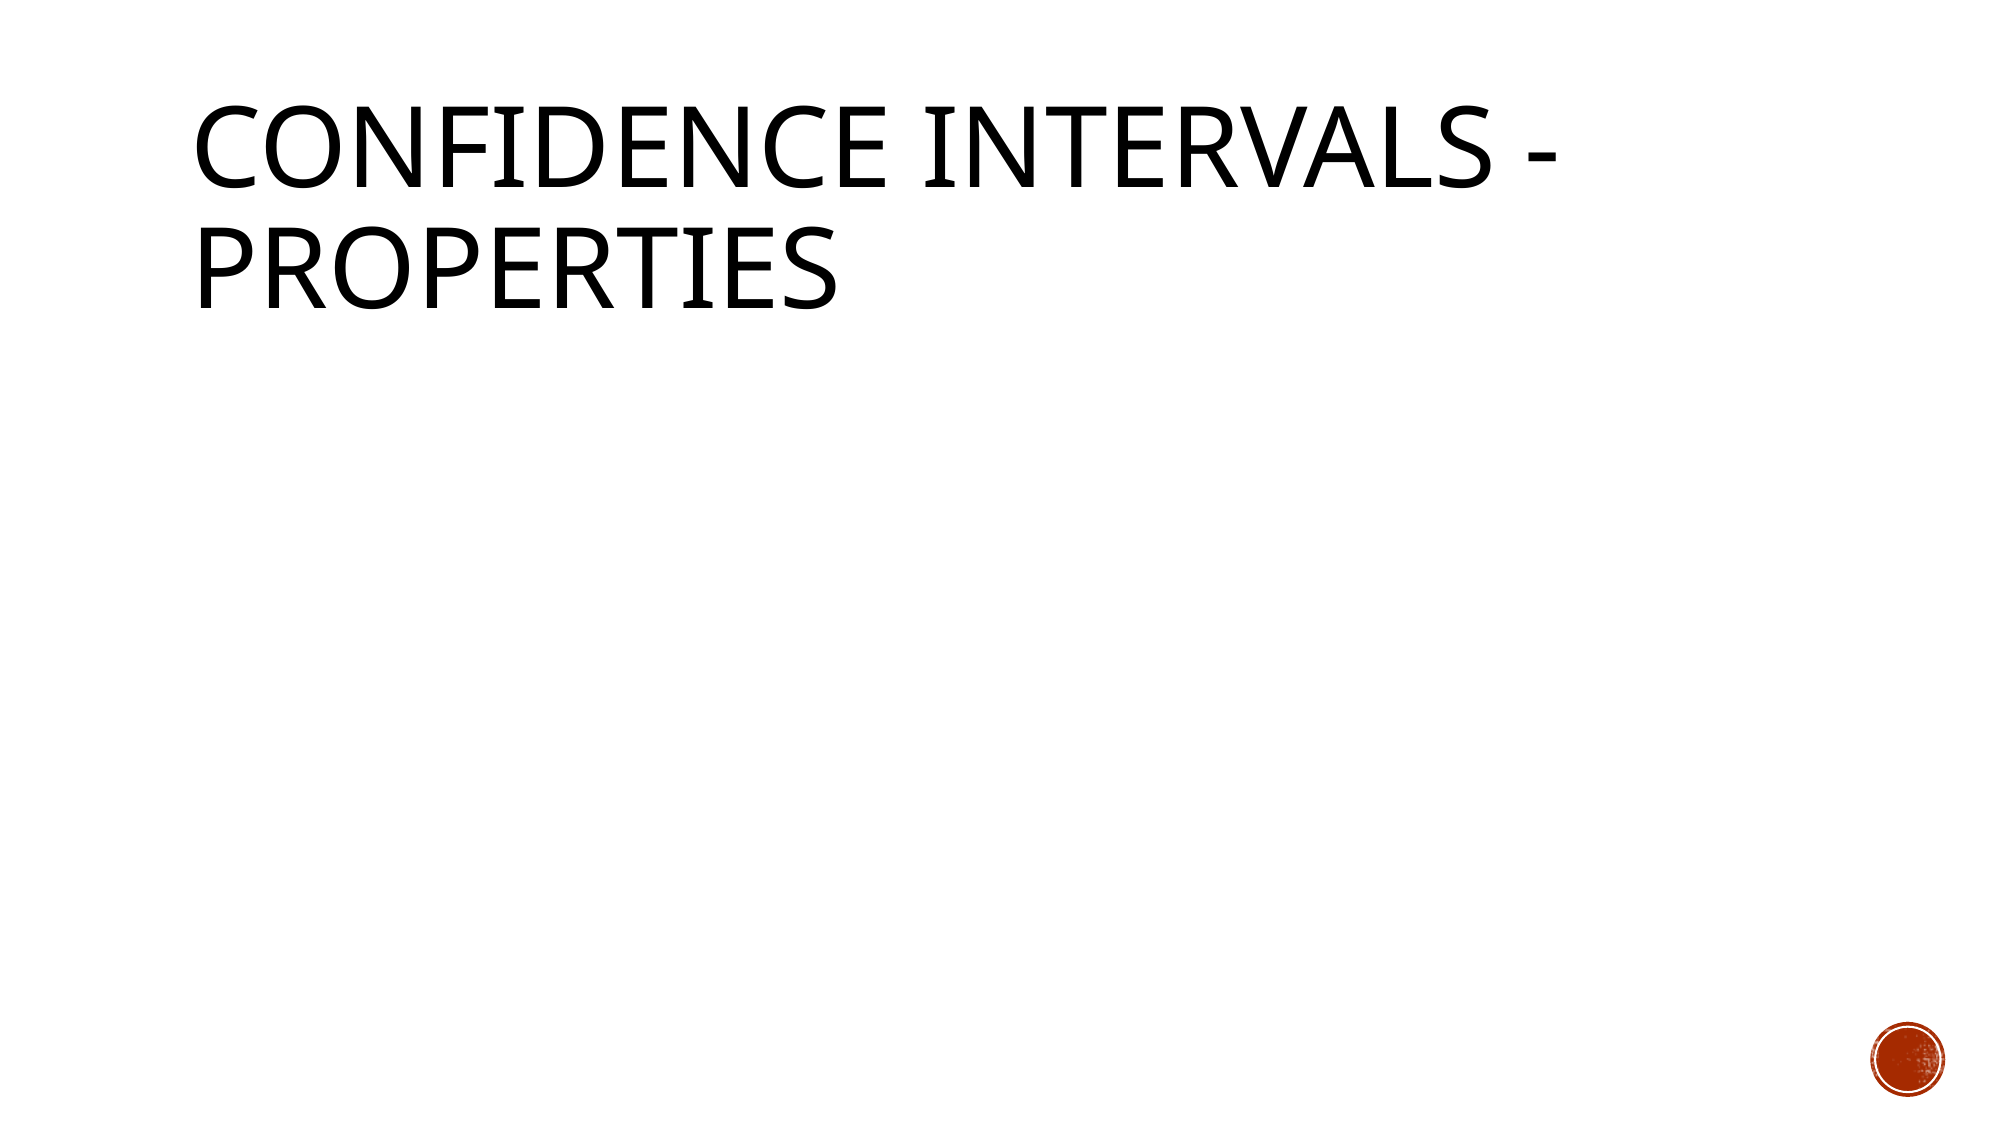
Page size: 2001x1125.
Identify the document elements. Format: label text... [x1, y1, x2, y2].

title Confidence intervals - properties [175, 79, 1826, 344]
